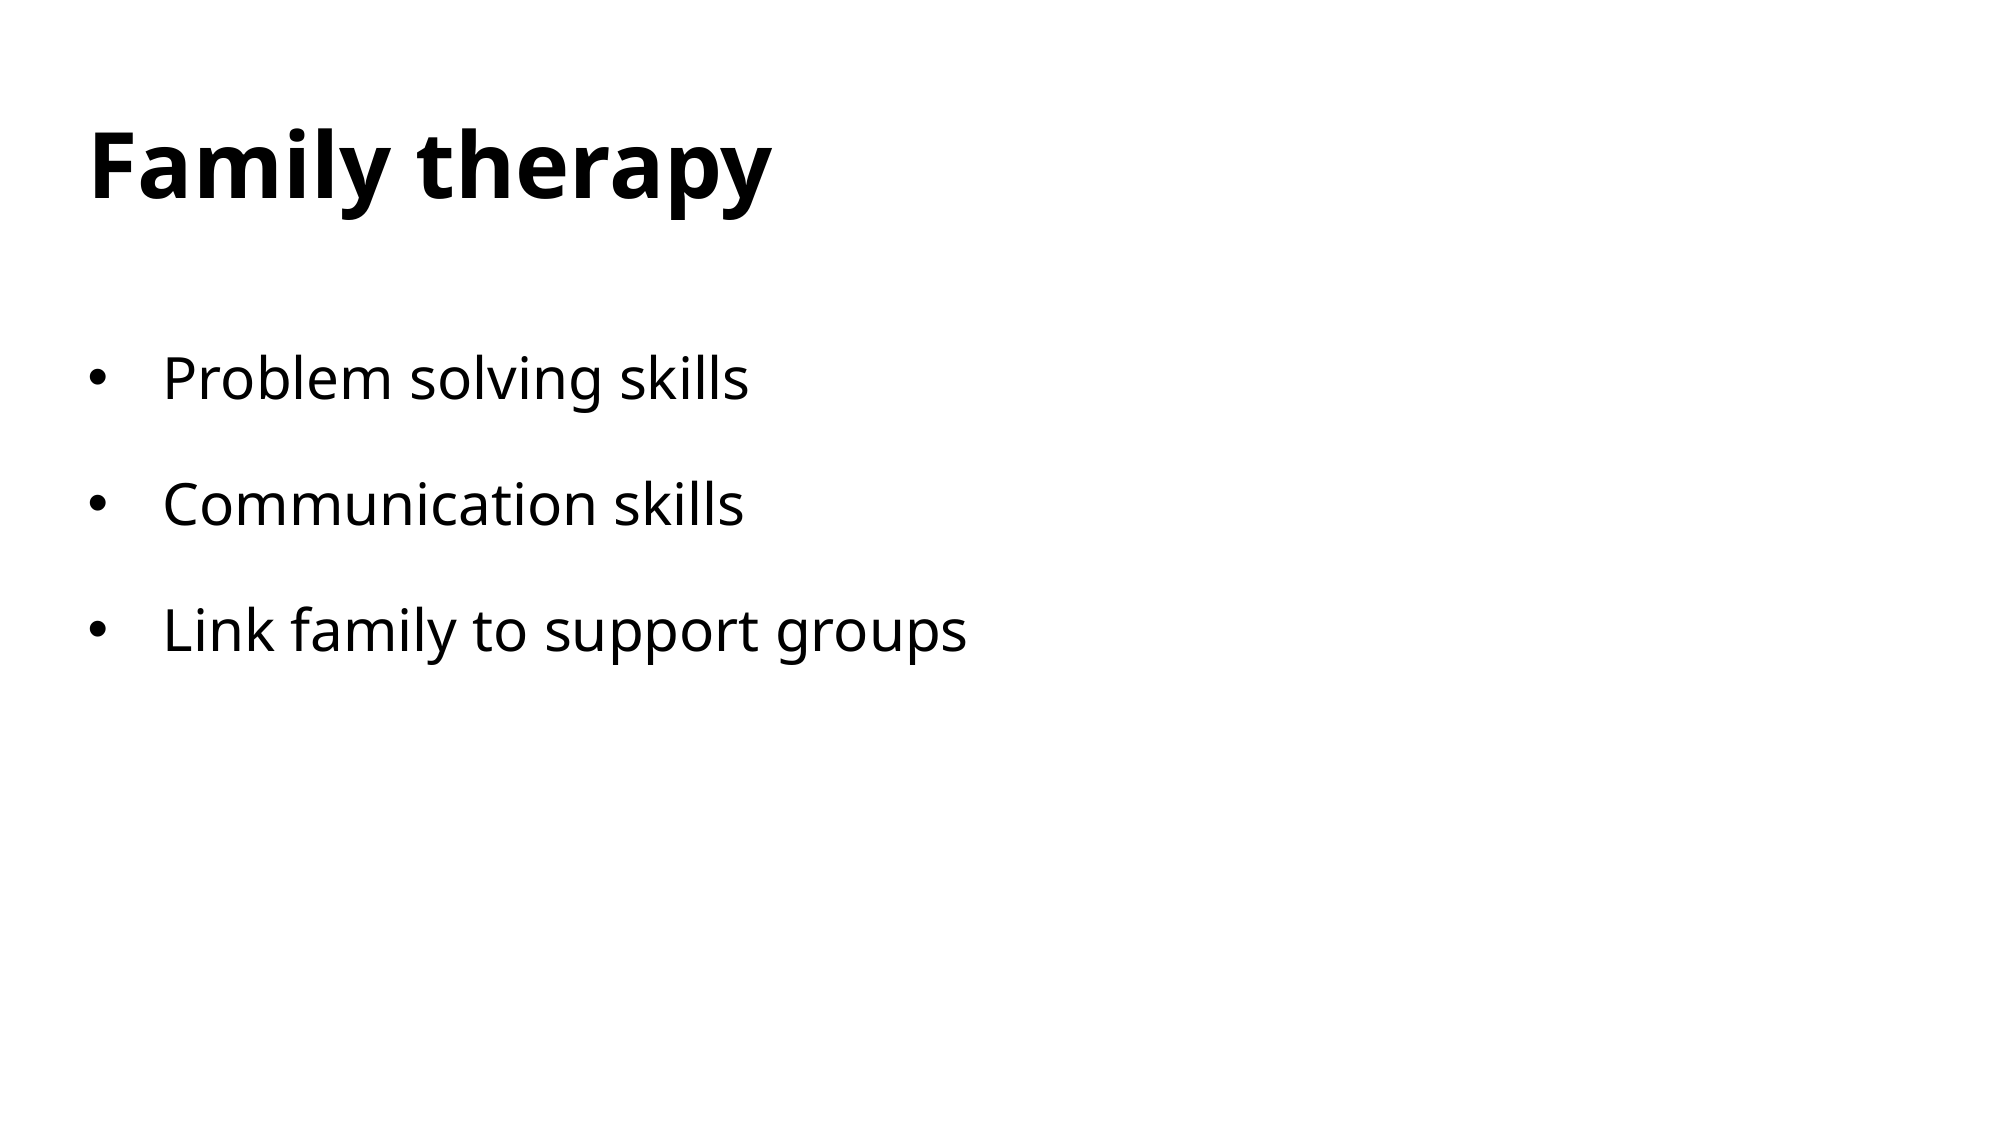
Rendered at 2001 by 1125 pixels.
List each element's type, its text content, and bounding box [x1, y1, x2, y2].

title Family therapy [72, 59, 1936, 278]
list Problem solving skills Communication skills Link family to support groups [72, 299, 1936, 1066]
